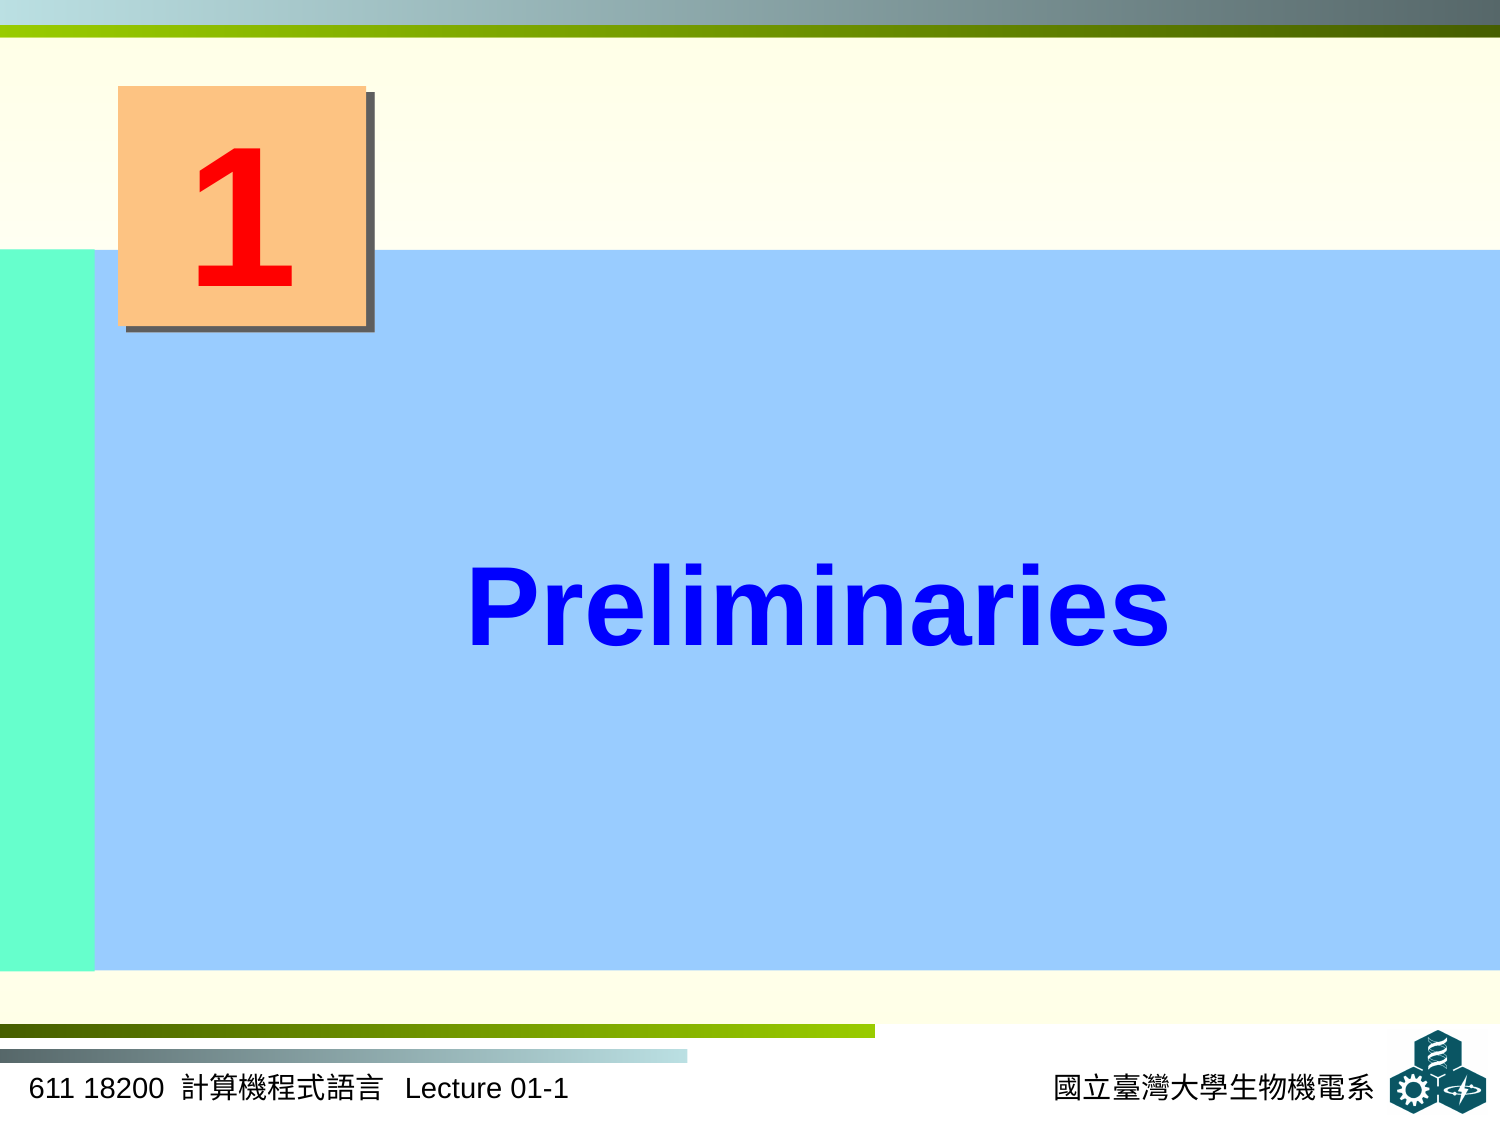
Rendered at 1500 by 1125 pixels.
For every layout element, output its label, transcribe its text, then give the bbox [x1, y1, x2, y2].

text_box [95, 249, 1500, 971]
list Preliminaries [237, 274, 1401, 928]
text_box 1 [118, 86, 367, 327]
picture [1387, 1029, 1488, 1115]
text_box [0, 249, 95, 972]
